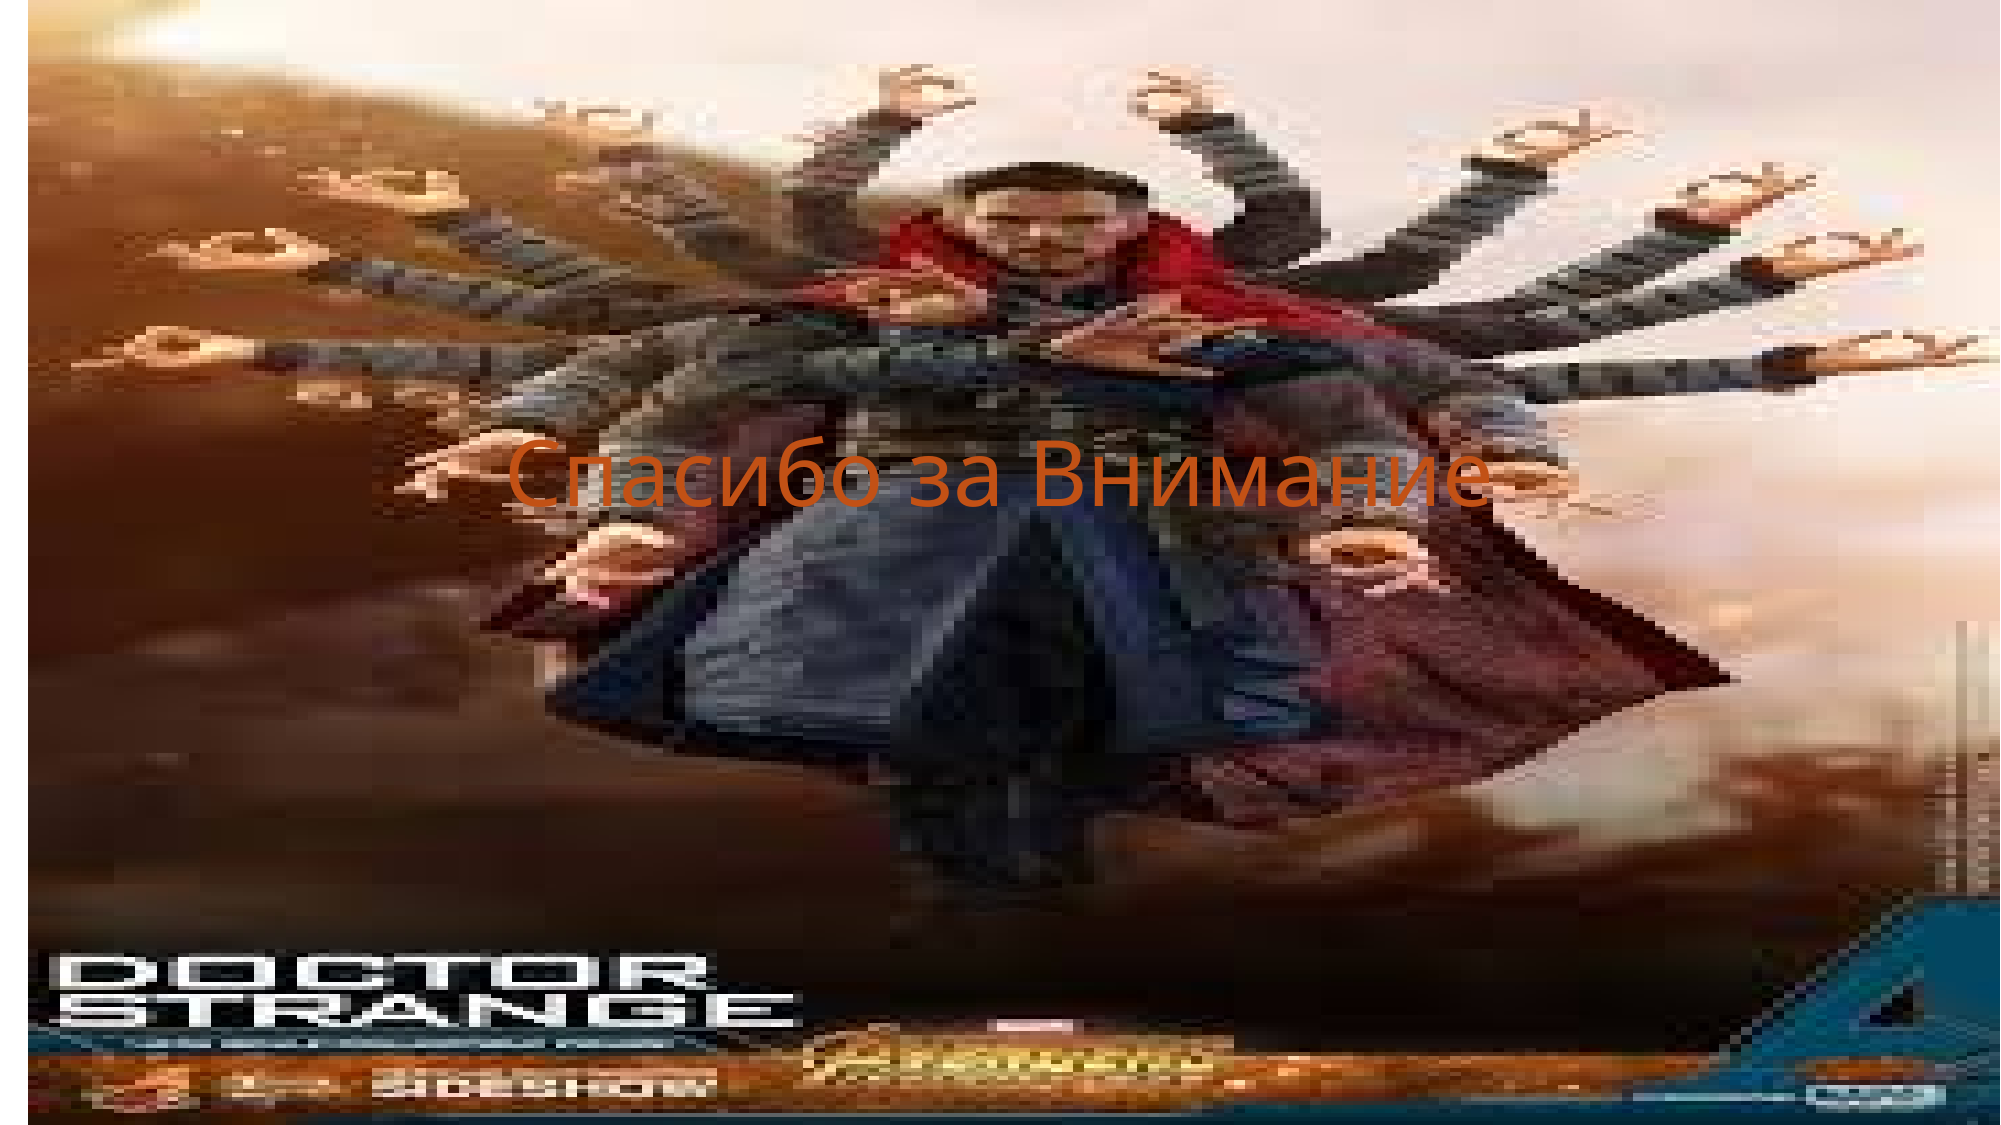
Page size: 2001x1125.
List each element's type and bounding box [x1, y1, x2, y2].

list [27, 0, 2000, 1125]
